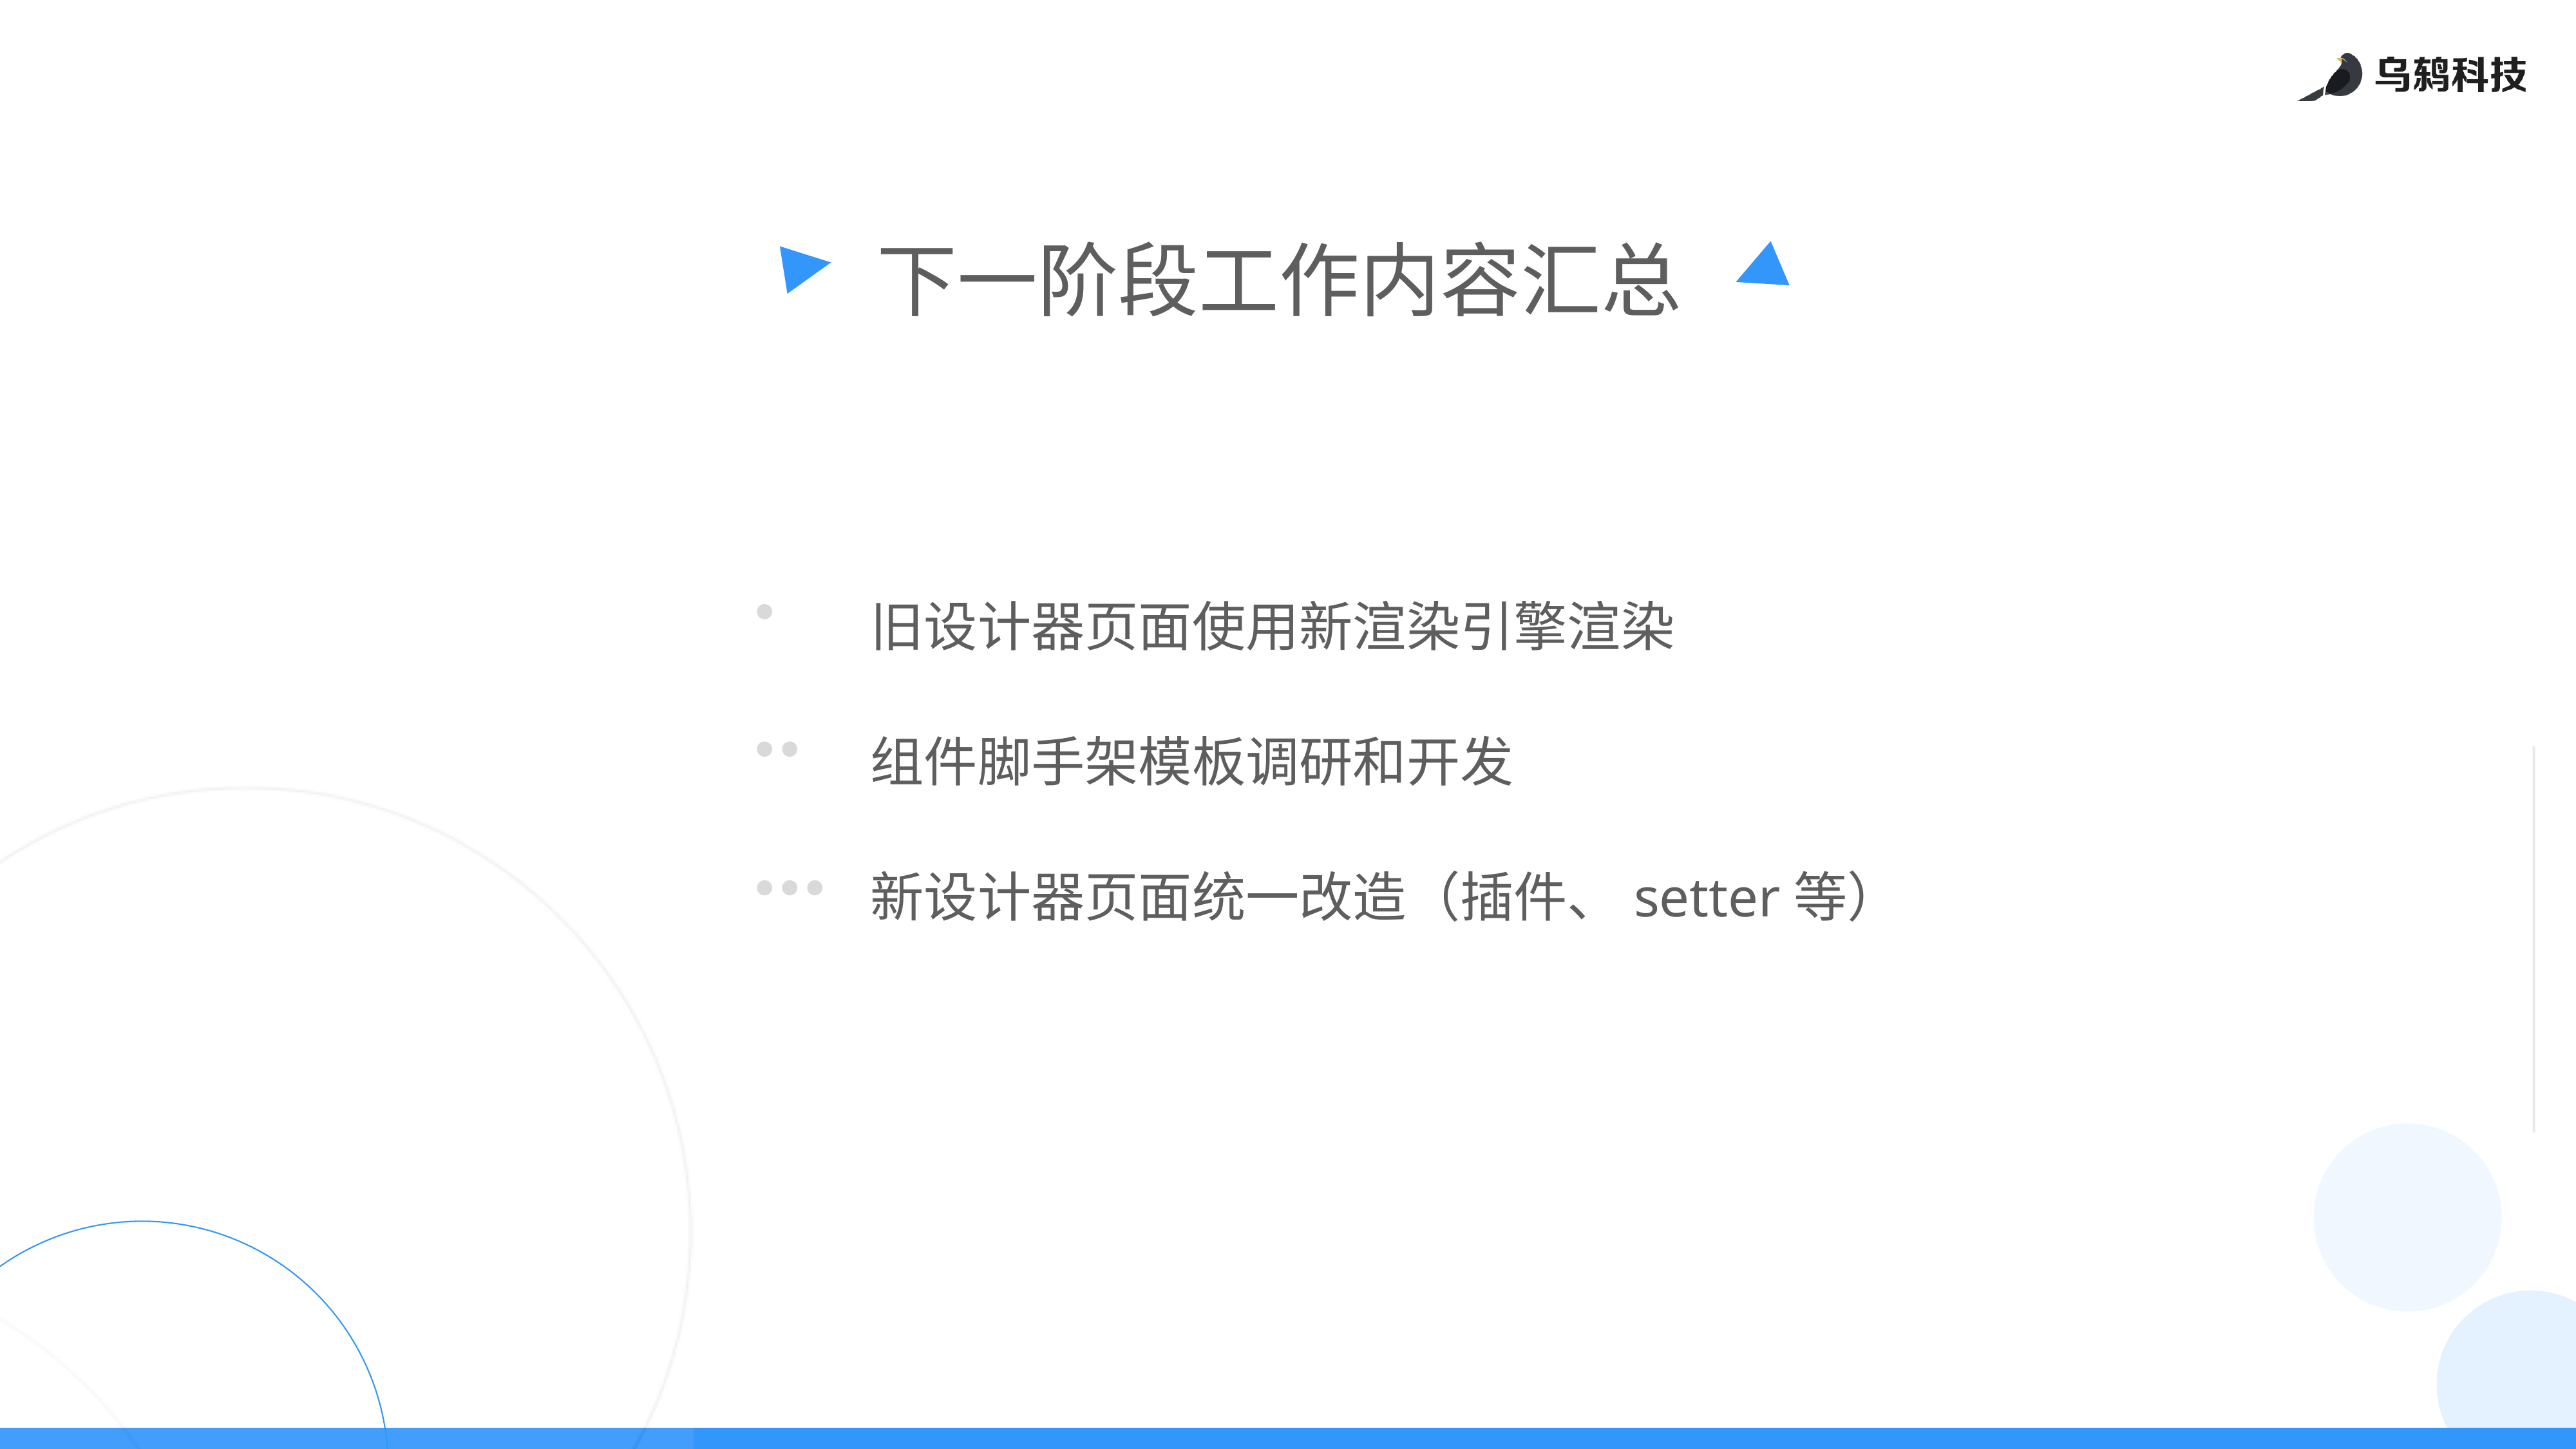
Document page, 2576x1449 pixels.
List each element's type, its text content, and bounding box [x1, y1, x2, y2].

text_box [757, 880, 823, 896]
text_box [1736, 241, 1790, 286]
text_box 旧设计器页面使用新渲染引擎渲染 组件脚手架模板调研和开发 新设计器页面统一改造（插件、setter等） [863, 514, 2211, 935]
text_box [779, 246, 831, 294]
text_box [757, 603, 772, 620]
text_box 下一阶段工作内容汇总 [853, 183, 1707, 334]
picture [2297, 53, 2526, 101]
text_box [757, 741, 798, 757]
picture [0, 786, 694, 1449]
